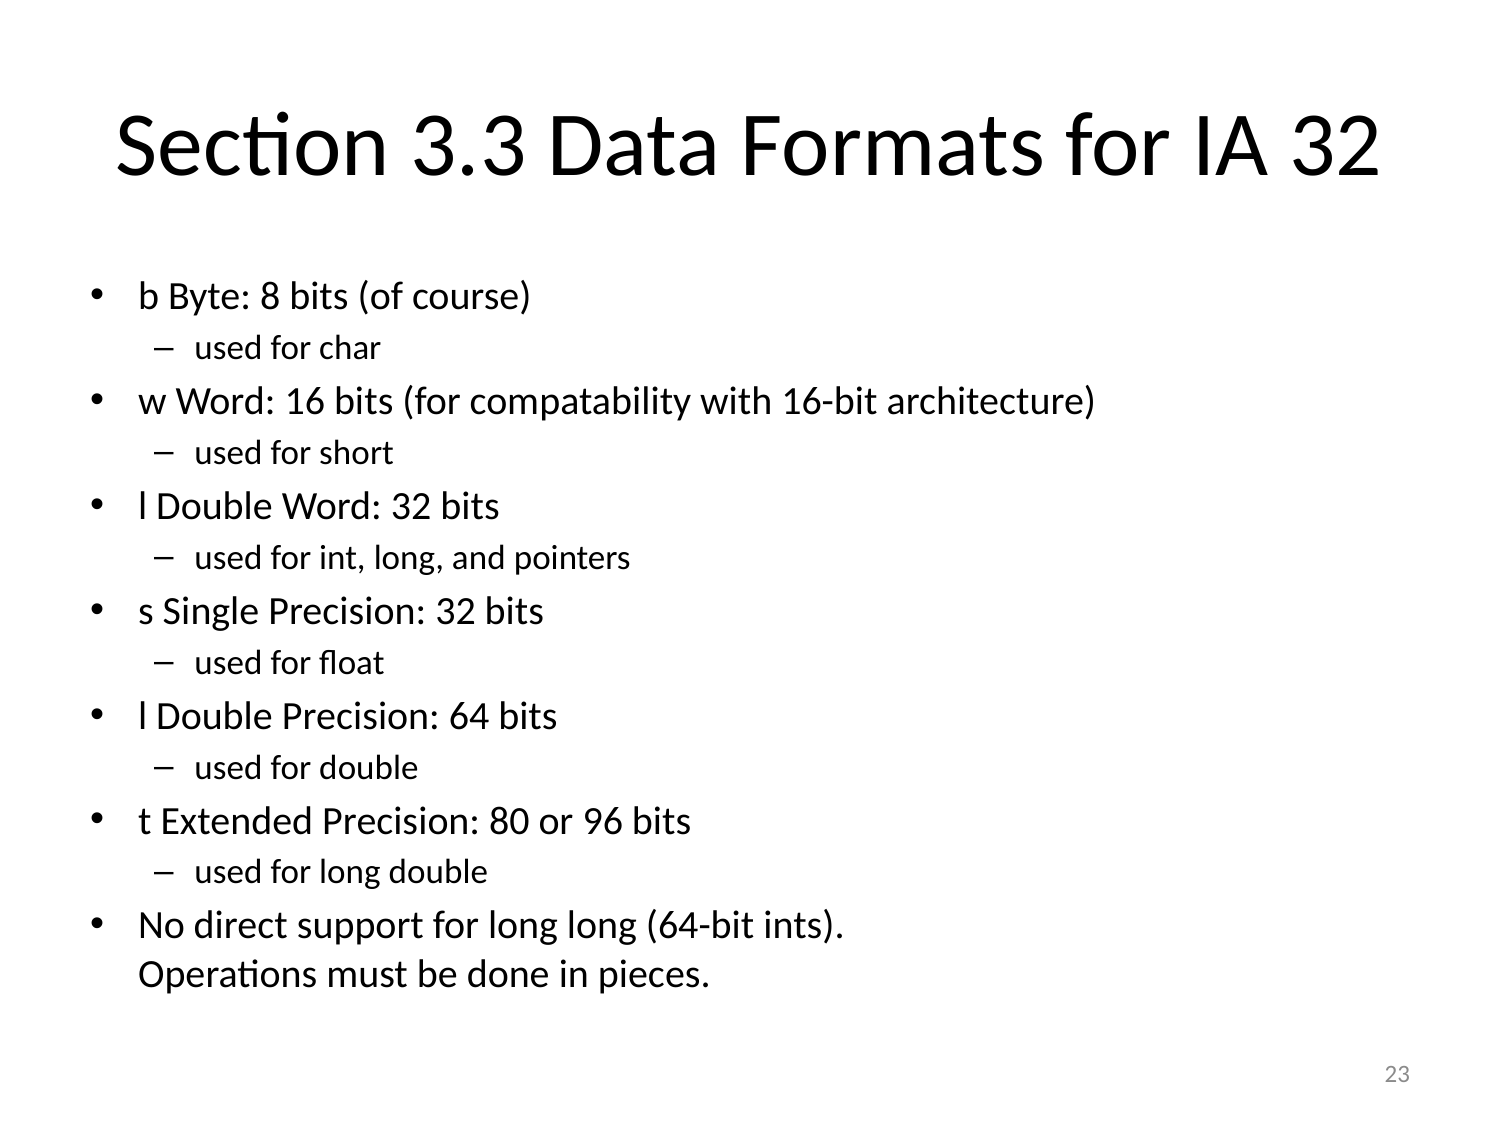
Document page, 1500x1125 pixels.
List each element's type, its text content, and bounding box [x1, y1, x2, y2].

list b Byte: 8 bits (of course) used for char w Word: 16 bits (for compatability with 16-bit architecture) used for short l Double Word: 32 bits used for int, long, and pointers s Single Precision: 32 bits used for float l Double Precision: 64 bits used for double t Extended Precision: 80 or 96 bits used for long double No direct support for long long (64-bit ints). Operations must be done in pieces. [75, 262, 1425, 1005]
slide_number 23 [1074, 1042, 1425, 1103]
title Section 3.3 Data Formats for IA 32 [75, 45, 1425, 233]
